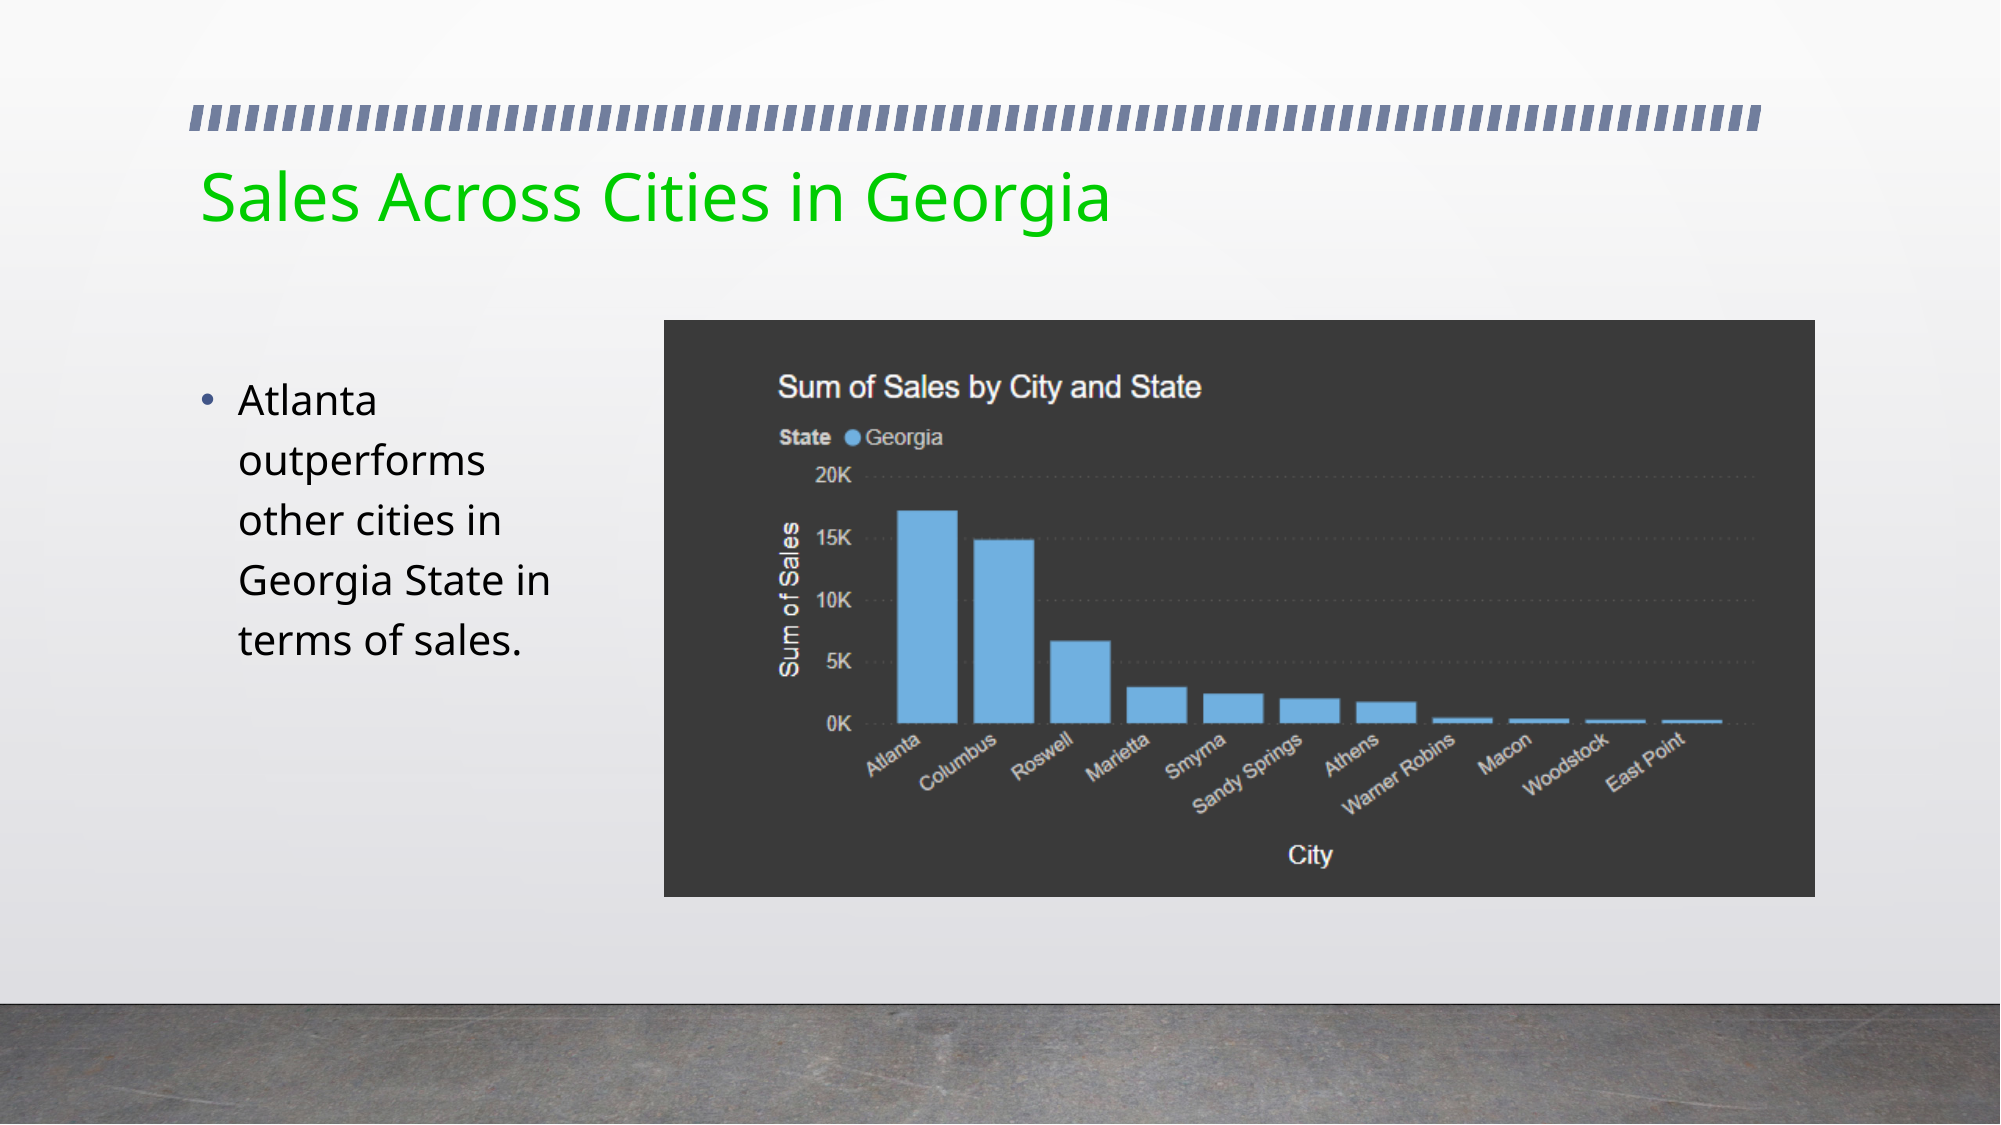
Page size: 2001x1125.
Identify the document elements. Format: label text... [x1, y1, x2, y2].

list Atlanta outperforms other cities in Georgia State in terms of sales. [185, 356, 593, 897]
picture [664, 319, 1815, 897]
title Sales Across Cities in Georgia [185, 156, 1761, 329]
picture [0, 1004, 2000, 1124]
